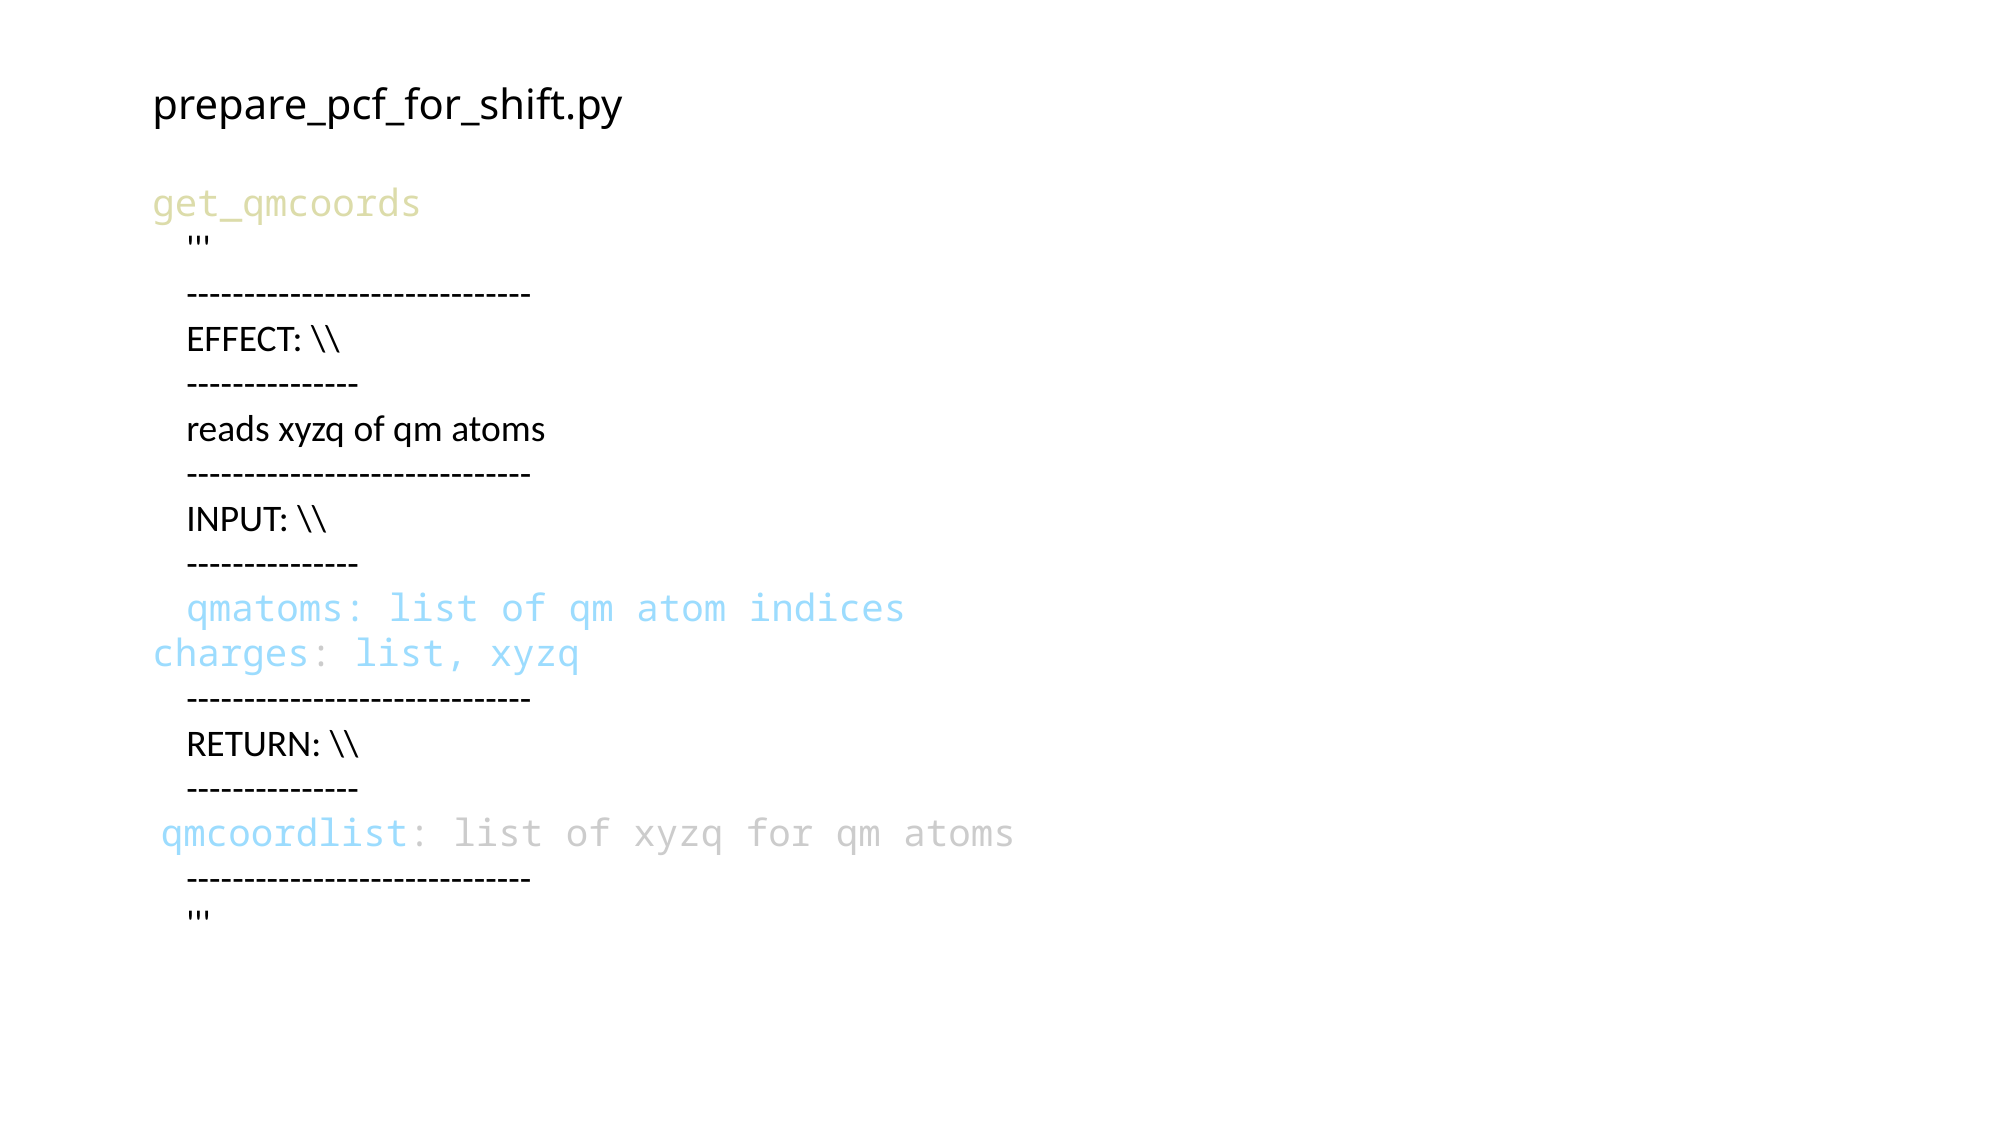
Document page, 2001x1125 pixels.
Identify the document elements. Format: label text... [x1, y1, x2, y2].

text_box get_qmcoords ''' ------------------------------ EFFECT: \\ --------------- reads xyzq of qm atoms ------------------------------ INPUT: \\ --------------- qmatoms: list of qm atom indices charges: list, xyzq ------------------------------ RETURN: \\ --------------- qmcoordlist: list of xyzq for qm atoms ------------------------------ ''' [137, 171, 1138, 952]
title prepare_pcf_for_shift.py [137, 59, 1863, 152]
